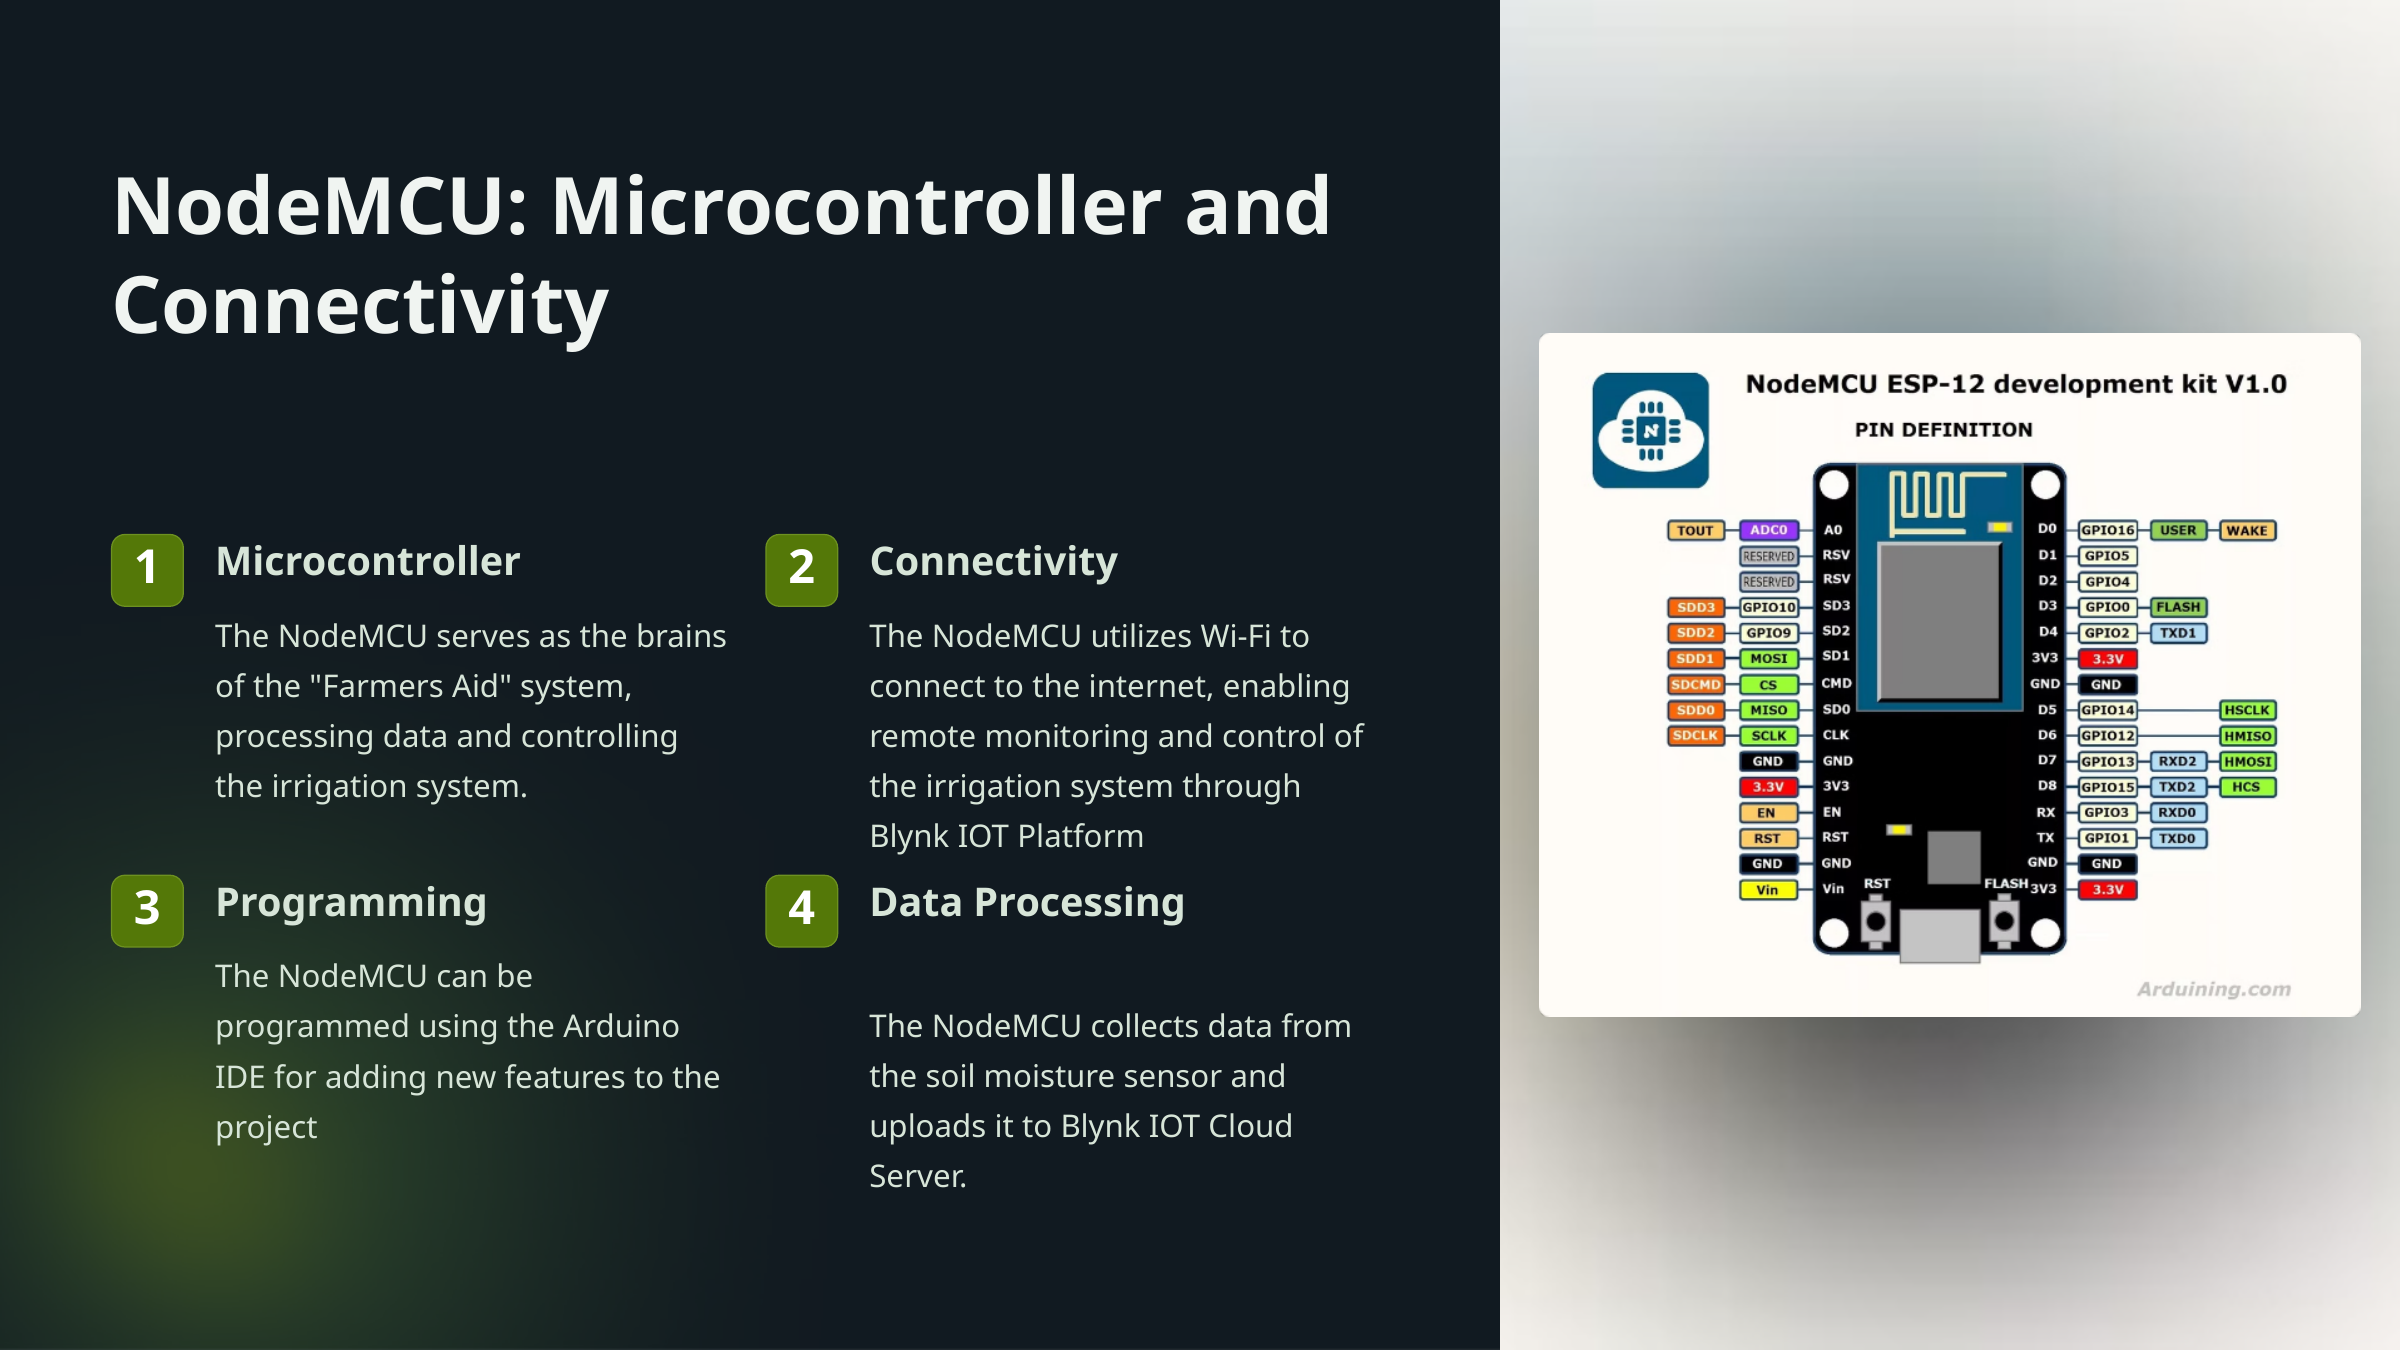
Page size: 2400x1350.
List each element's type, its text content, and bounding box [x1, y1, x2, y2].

text_box The NodeMCU can be programmed using the Arduino IDE for adding new features to the project [215, 944, 734, 1149]
text_box 1 [134, 546, 160, 595]
text_box Programming [215, 875, 654, 925]
text_box 4 [775, 887, 828, 935]
text_box Connectivity [869, 534, 1274, 585]
text_box Microcontroller [215, 534, 694, 585]
picture [1499, 0, 2400, 1350]
text_box NodeMCU: Microcontroller and Connectivity [111, 151, 1389, 451]
text_box [111, 534, 184, 607]
text_box The NodeMCU collects data from the soil moisture sensor and uploads it to Blynk IOT Cloud Server. [869, 994, 1389, 1198]
text_box [111, 875, 184, 948]
text_box The NodeMCU serves as the brains of the "Farmers Aid" system, processing data and controlling the irrigation system. [215, 603, 734, 808]
text_box Data Processing [869, 875, 1389, 975]
text_box The NodeMCU utilizes Wi-Fi to connect to the internet, enabling remote monitoring and control of the irrigation system through Blynk IOT Platform [869, 603, 1389, 808]
text_box 2 [777, 546, 826, 595]
text_box [765, 534, 838, 607]
text_box [765, 875, 838, 948]
text_box 3 [122, 887, 173, 935]
